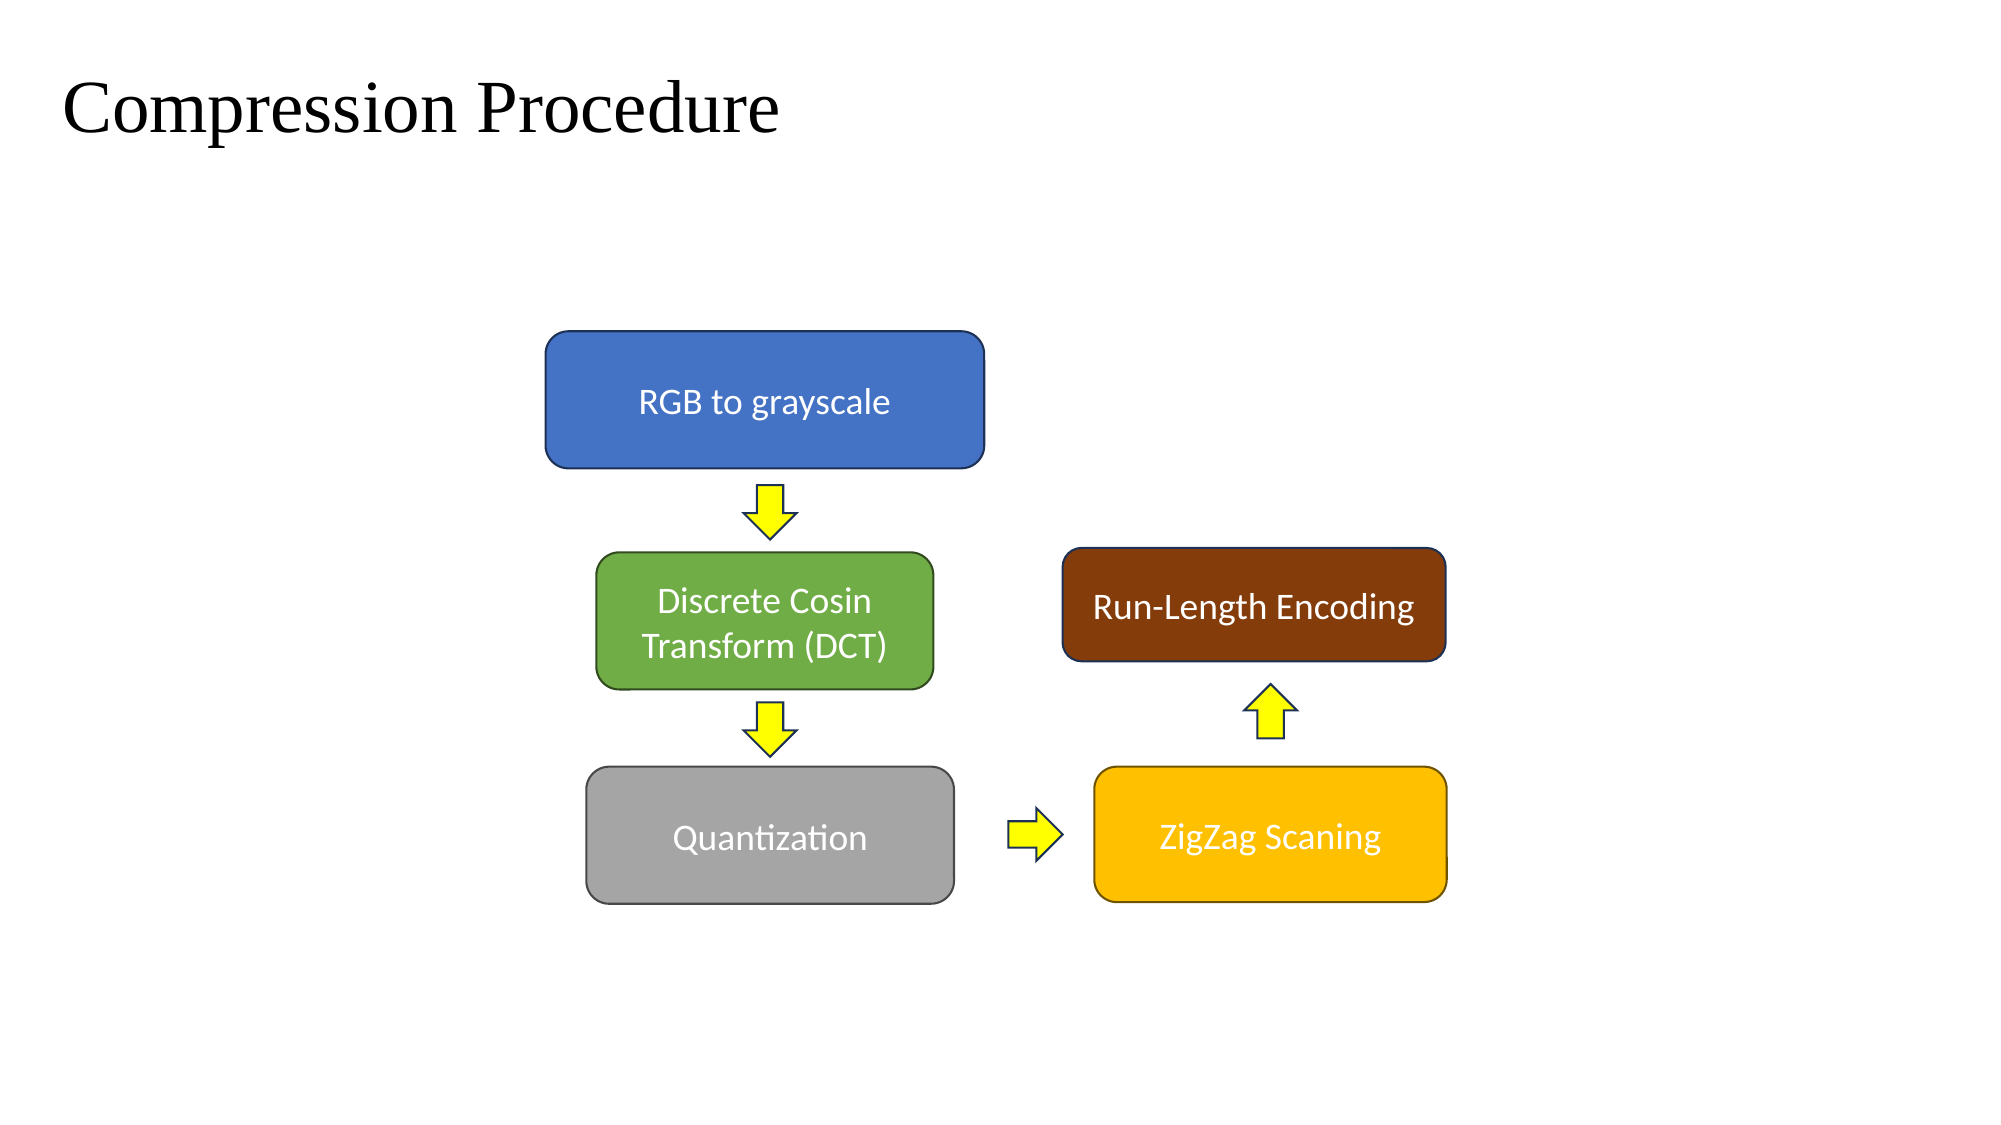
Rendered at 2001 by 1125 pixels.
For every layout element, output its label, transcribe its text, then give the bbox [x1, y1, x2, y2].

text_box ZigZag Scaning [1093, 765, 1448, 904]
text_box Discrete Cosin Transform (DCT) [595, 551, 935, 691]
text_box Quantization [585, 765, 956, 905]
text_box [1241, 682, 1300, 740]
text_box Compression Procedure [47, 49, 1044, 155]
text_box [1007, 805, 1065, 864]
text_box [741, 701, 799, 759]
text_box RGB to grayscale [544, 330, 986, 470]
text_box [741, 484, 799, 542]
text_box Run-Length Encoding [1061, 546, 1447, 663]
